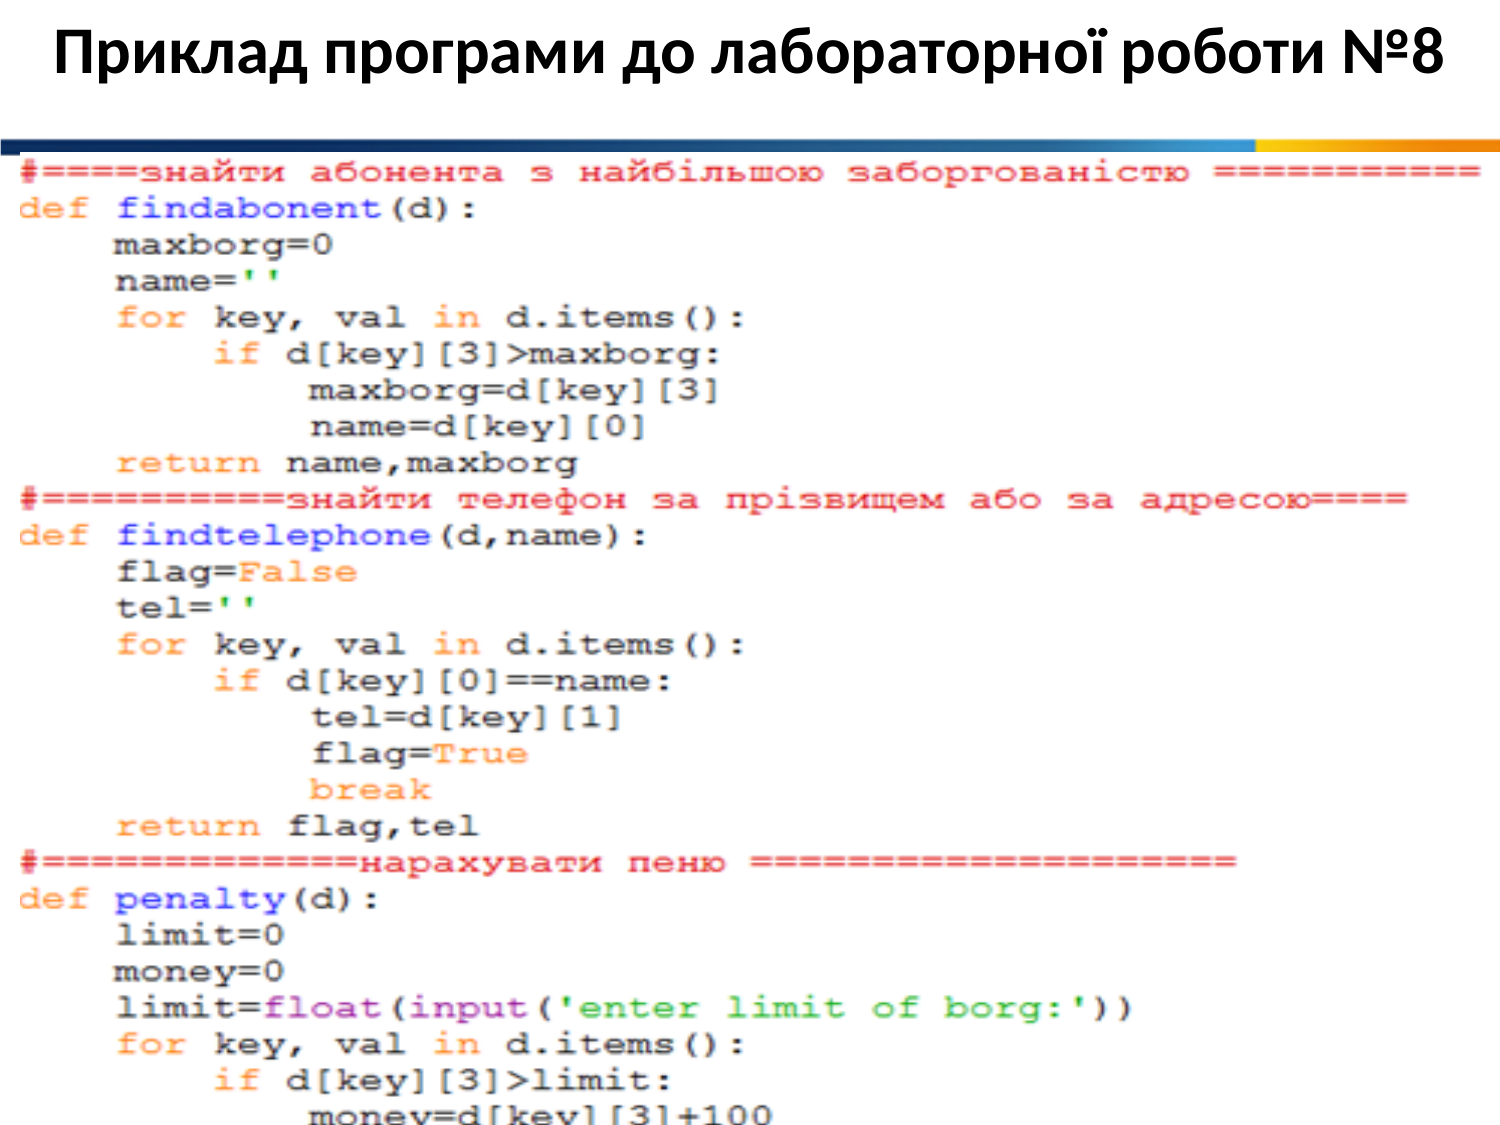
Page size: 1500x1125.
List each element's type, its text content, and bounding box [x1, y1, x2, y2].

text_box Приклад програми до лабораторної роботи №8 [0, 0, 1500, 95]
picture [2, 139, 1500, 1125]
